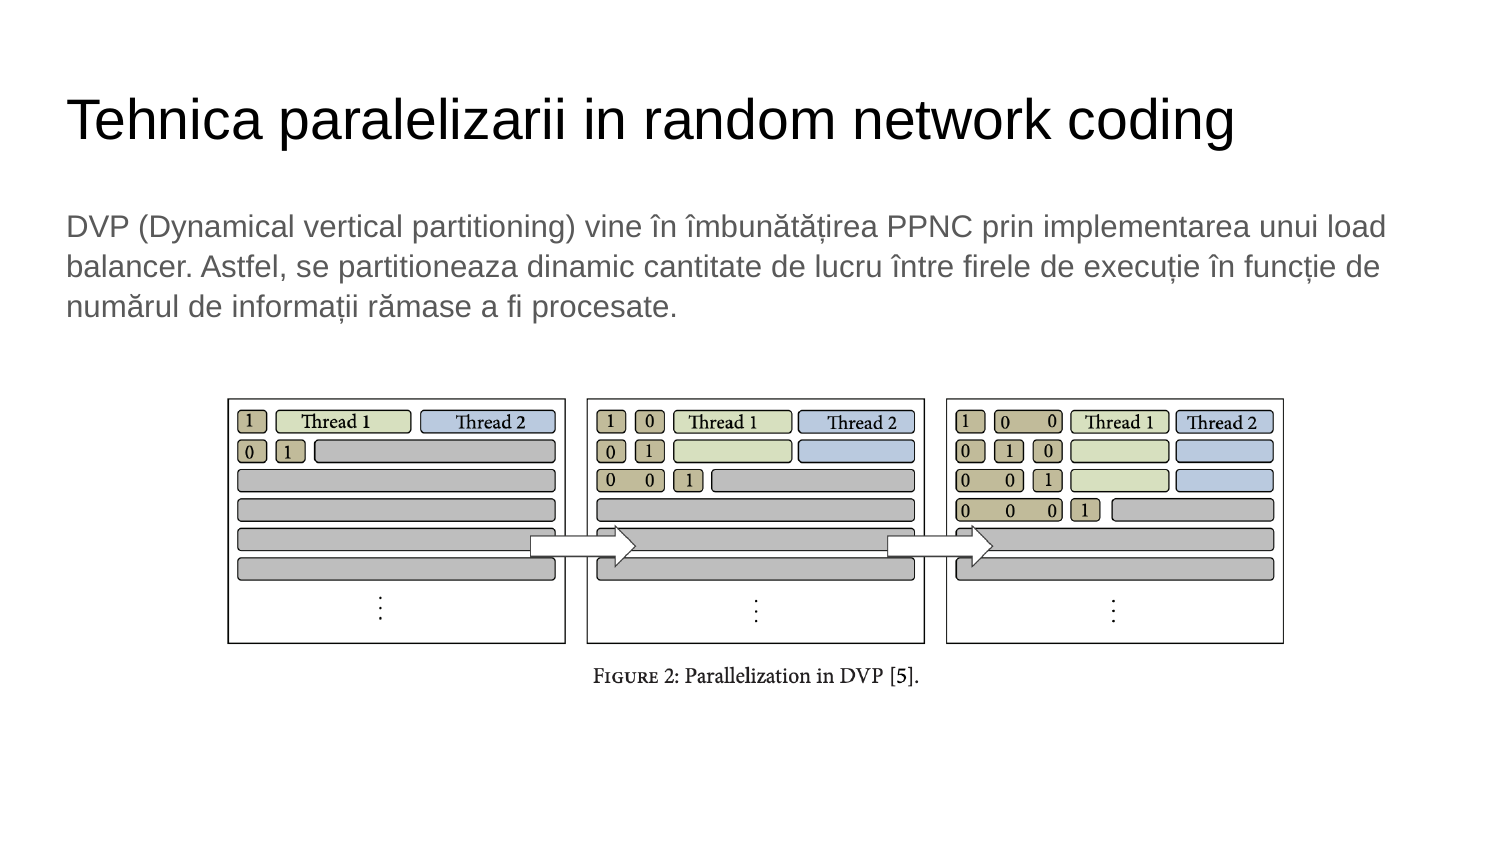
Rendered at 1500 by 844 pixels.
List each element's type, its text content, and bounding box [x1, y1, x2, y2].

picture [210, 369, 1303, 697]
list DVP (Dynamical vertical partitioning) vine în îmbunătățirea PPNC prin implementarea unui load balancer. Astfel, se partitioneaza dinamic cantitate de lucru între firele de execuție în funcție de numărul de informații rămase a fi procesate. [51, 189, 1449, 750]
title Tehnica paralelizarii in random network coding [51, 72, 1449, 167]
